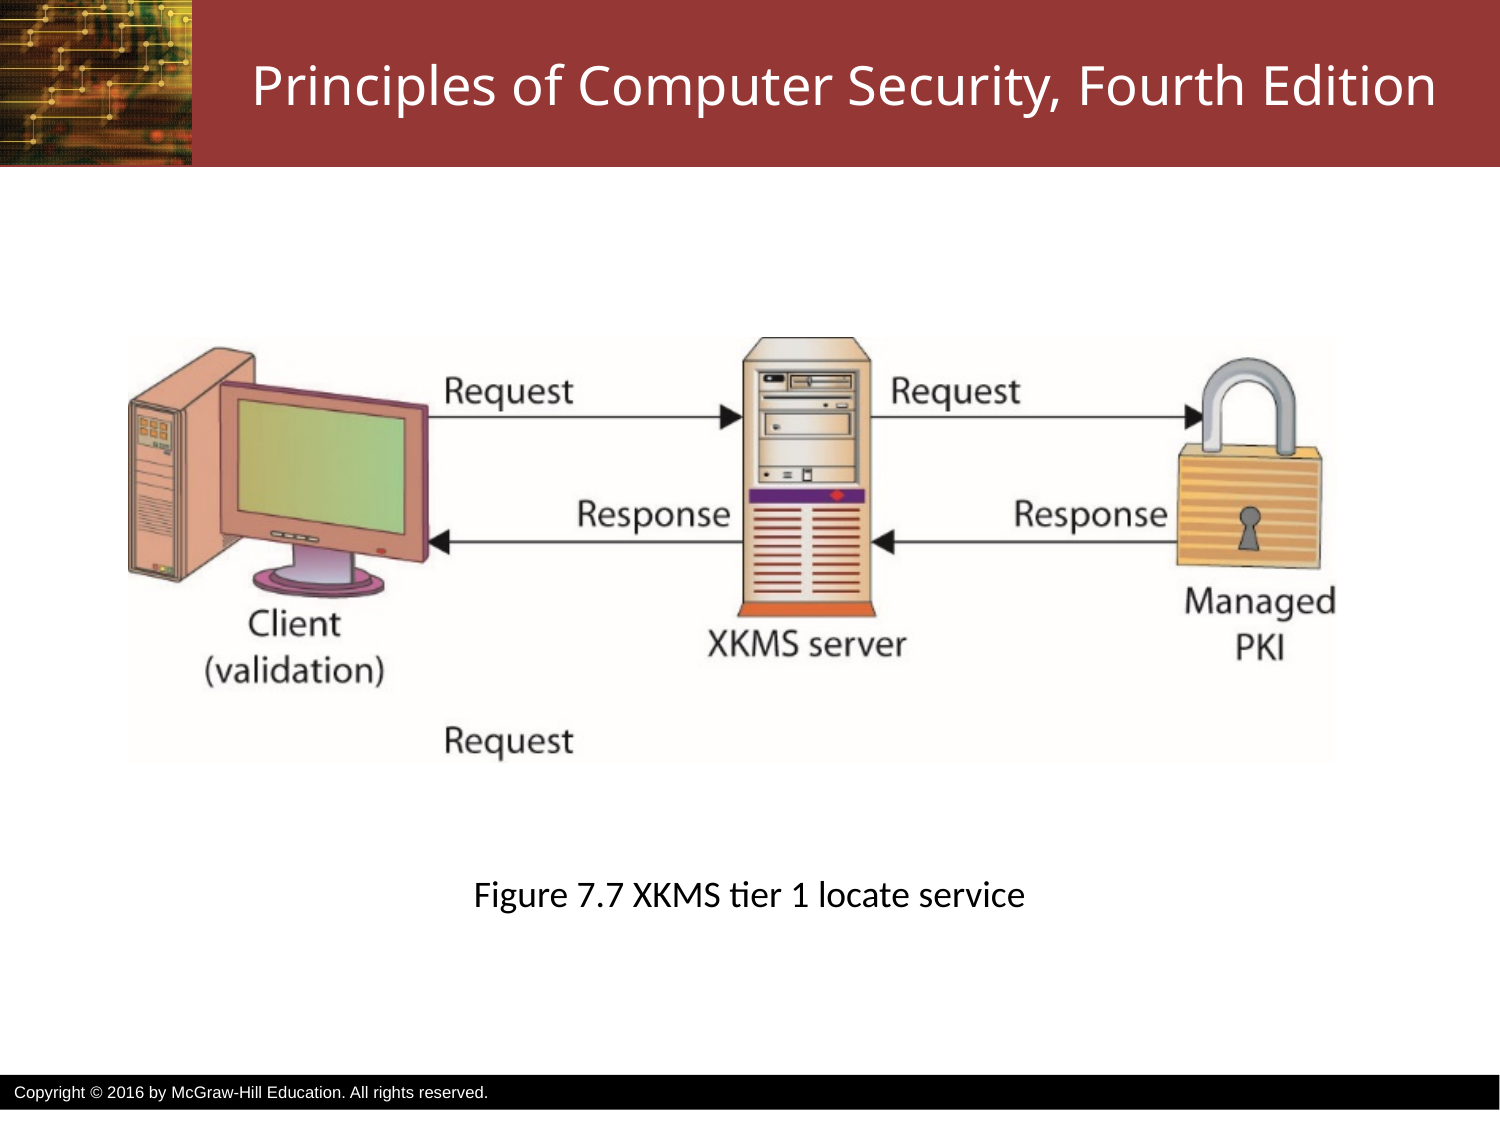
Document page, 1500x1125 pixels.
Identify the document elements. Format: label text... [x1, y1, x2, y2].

picture [0, 0, 192, 165]
list Figure 7.7 XKMS tier 1 locate service [99, 862, 1400, 938]
picture [128, 337, 1337, 763]
